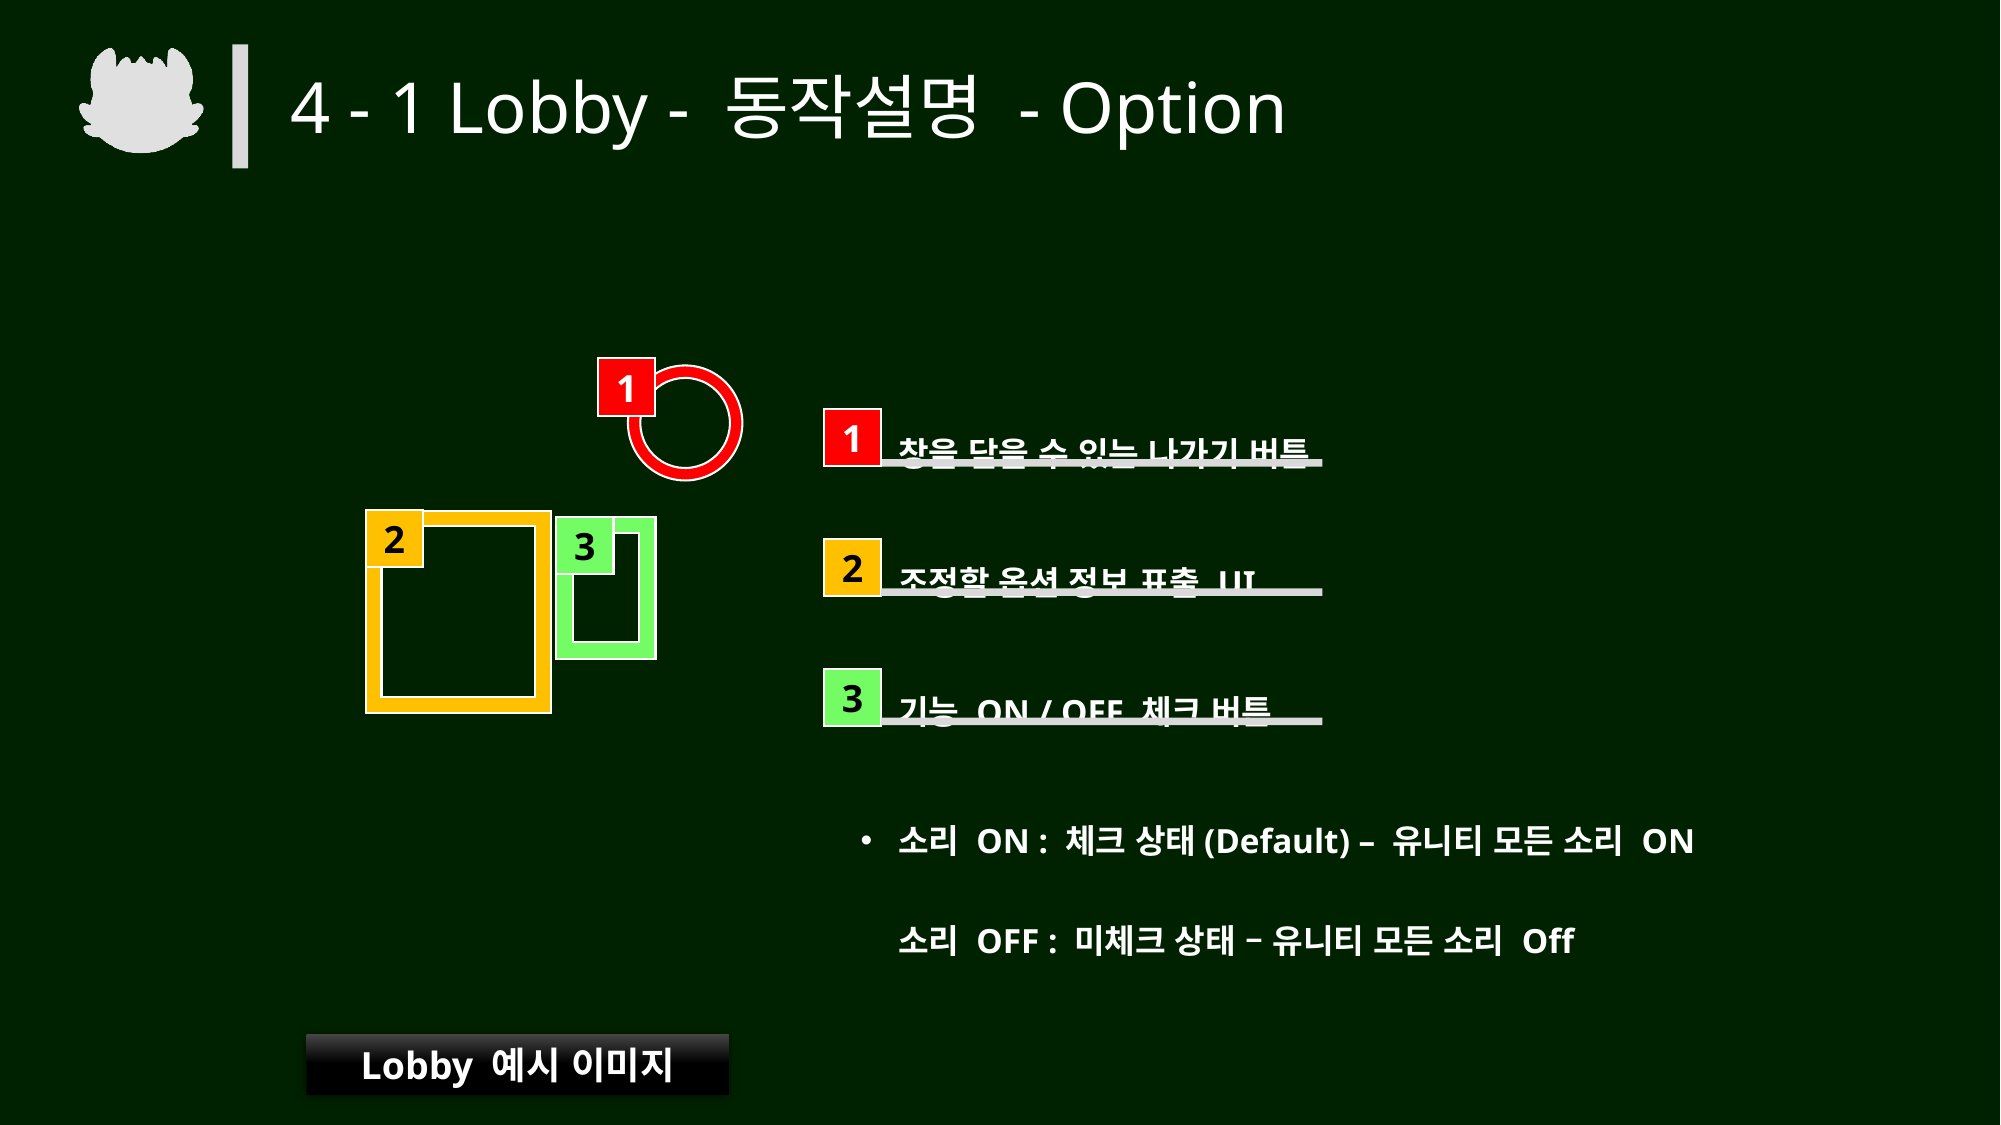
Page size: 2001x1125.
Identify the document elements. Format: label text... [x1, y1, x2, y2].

text_box [626, 364, 744, 482]
text_box 2 [823, 538, 882, 597]
text_box 2 [365, 509, 424, 568]
text_box 3 [823, 668, 882, 727]
text_box Lobby 예시 이미지 [306, 1034, 729, 1095]
picture [75, 44, 205, 156]
text_box [231, 43, 249, 169]
text_box [365, 510, 552, 714]
text_box 1 [823, 408, 882, 467]
text_box [880, 587, 1324, 597]
text_box 창을 닫을 수 있는 나가기 버튼 조정할 옵션 정보 표출 UI 기능 ON / OFF 체크 버튼 소리 ON : 체크 상태(Default) – 유니티 모든 소리 ON 소리 OFF : 미체크 상태 – 유니티 모든 소리 Off [845, 365, 1969, 1085]
text_box 3 [555, 516, 615, 575]
text_box [880, 717, 1324, 726]
text_box 1 [597, 357, 656, 417]
text_box [880, 458, 1324, 468]
text_box [555, 516, 657, 660]
title 4 - 1 Lobby - 동작설명 - Option [275, 64, 1734, 156]
